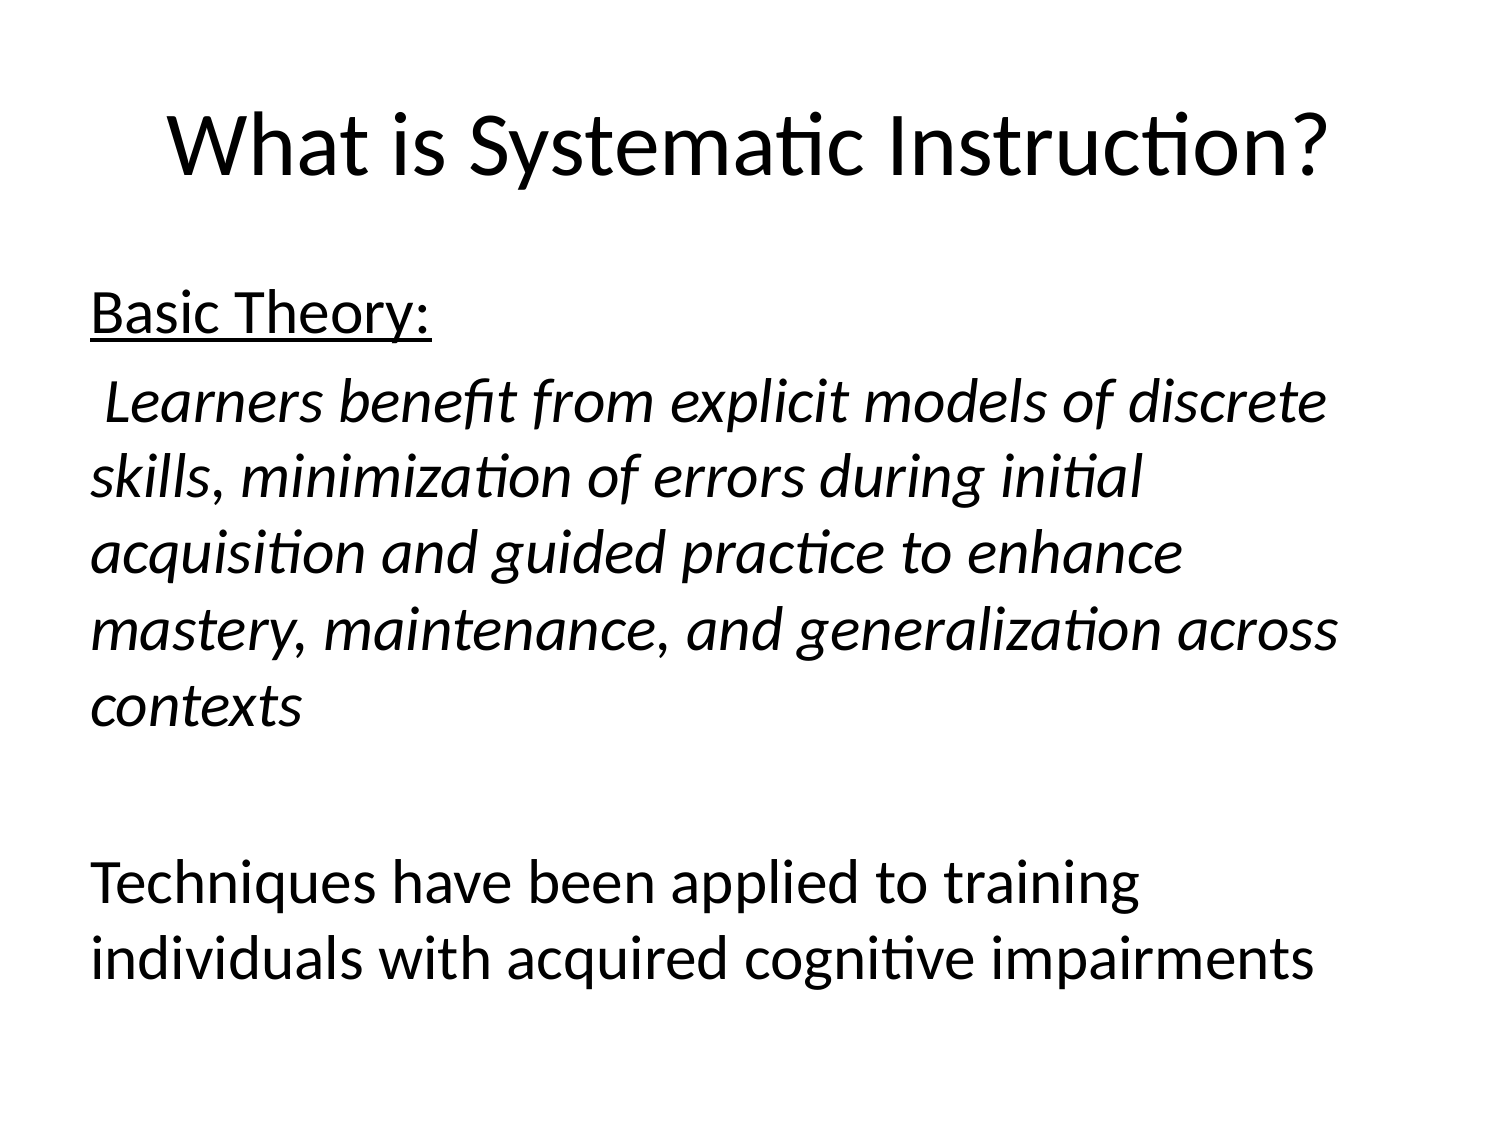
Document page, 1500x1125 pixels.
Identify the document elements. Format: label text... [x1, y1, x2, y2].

list Basic Theory: Learners benefit from explicit models of discrete skills, minimization of errors during initial acquisition and guided practice to enhance mastery, maintenance, and generalization across contexts Techniques have been applied to training individuals with acquired cognitive impairments [75, 262, 1425, 1005]
title What is Systematic Instruction? [75, 45, 1425, 233]
